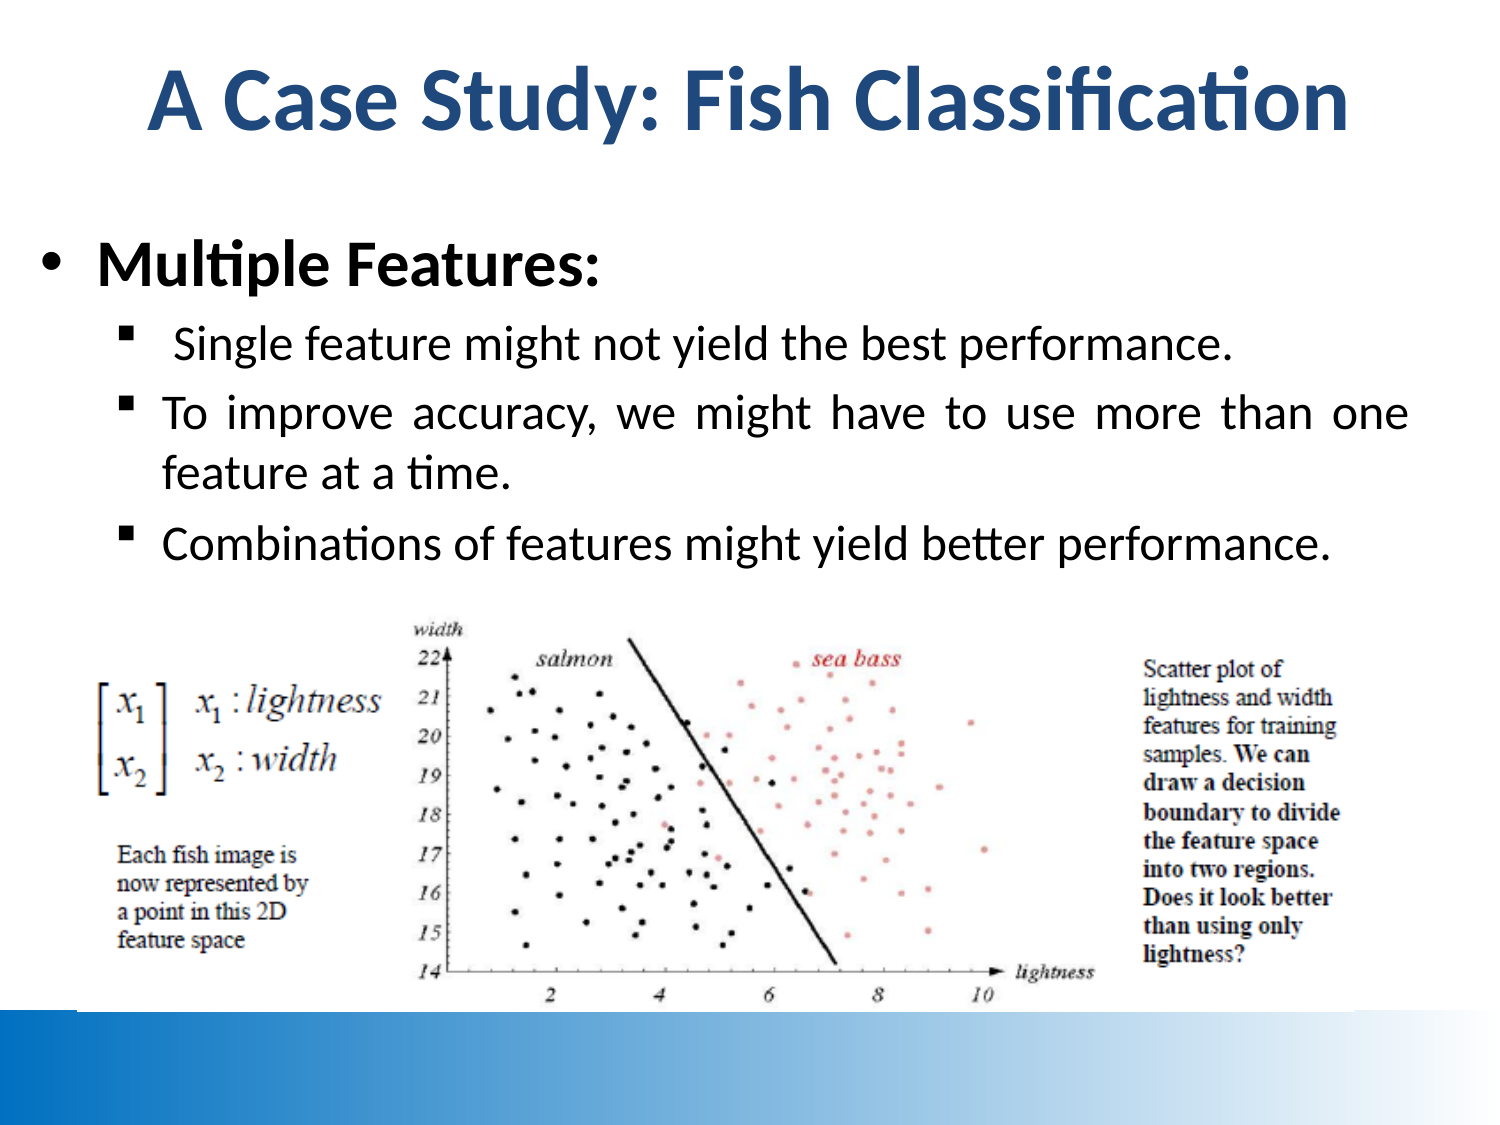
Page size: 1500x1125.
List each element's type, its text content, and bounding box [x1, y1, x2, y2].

list Multiple Features: Single feature might not yield the best performance. To improve accuracy, we might have to use more than one feature at a time. Combinations of features might yield better performance. [24, 212, 1425, 1005]
picture [76, 612, 1354, 1013]
text_box A Case Study: Fish Classification [74, 0, 1425, 188]
text_box [0, 1008, 1500, 1125]
